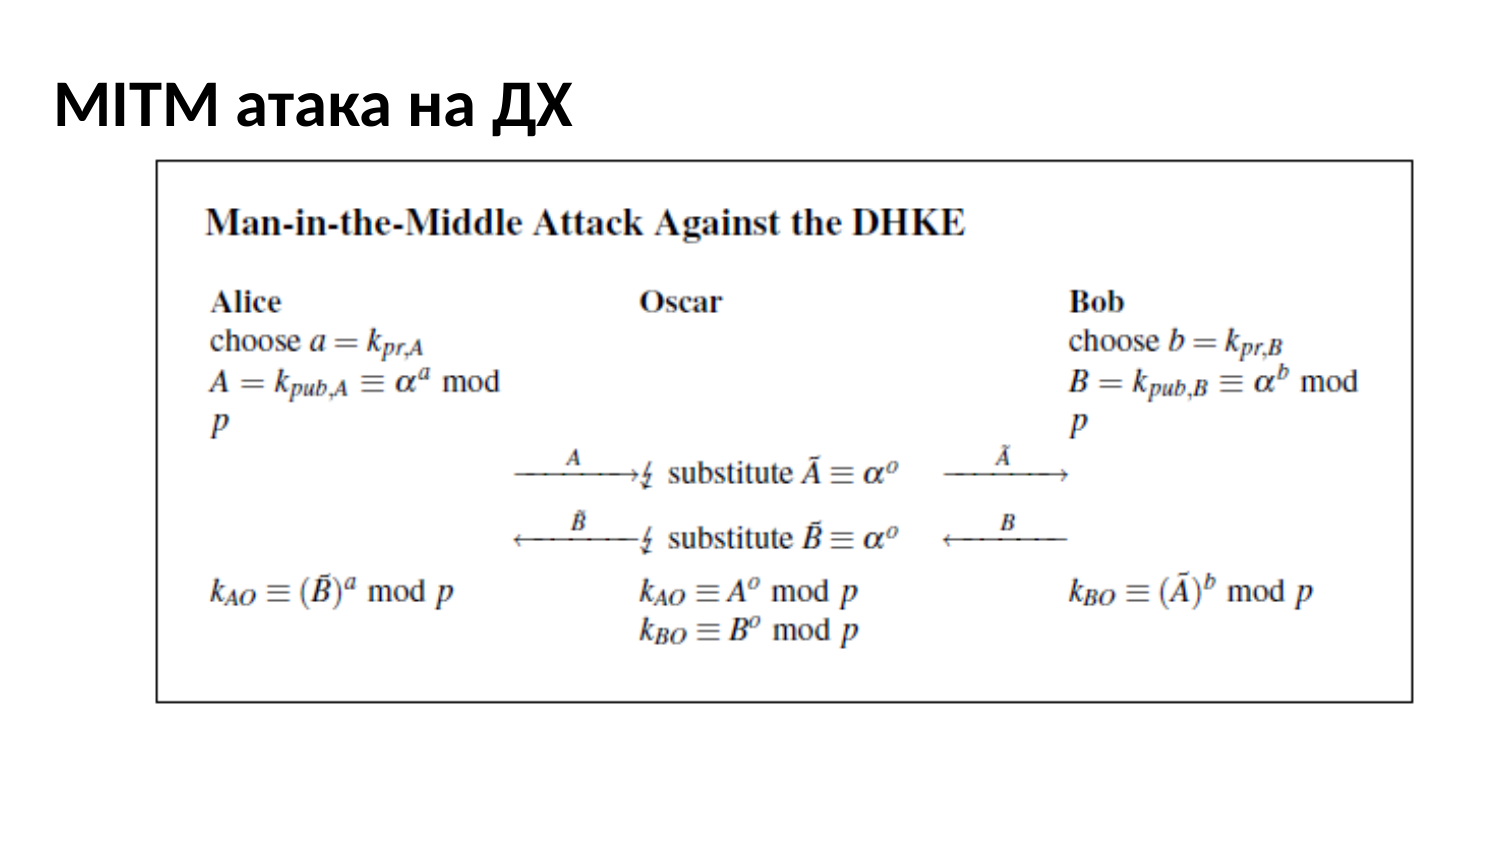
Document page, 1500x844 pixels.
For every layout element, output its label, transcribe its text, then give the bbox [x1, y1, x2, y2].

picture [144, 143, 1426, 716]
text_box MITM атака на ДХ [38, 55, 1426, 145]
